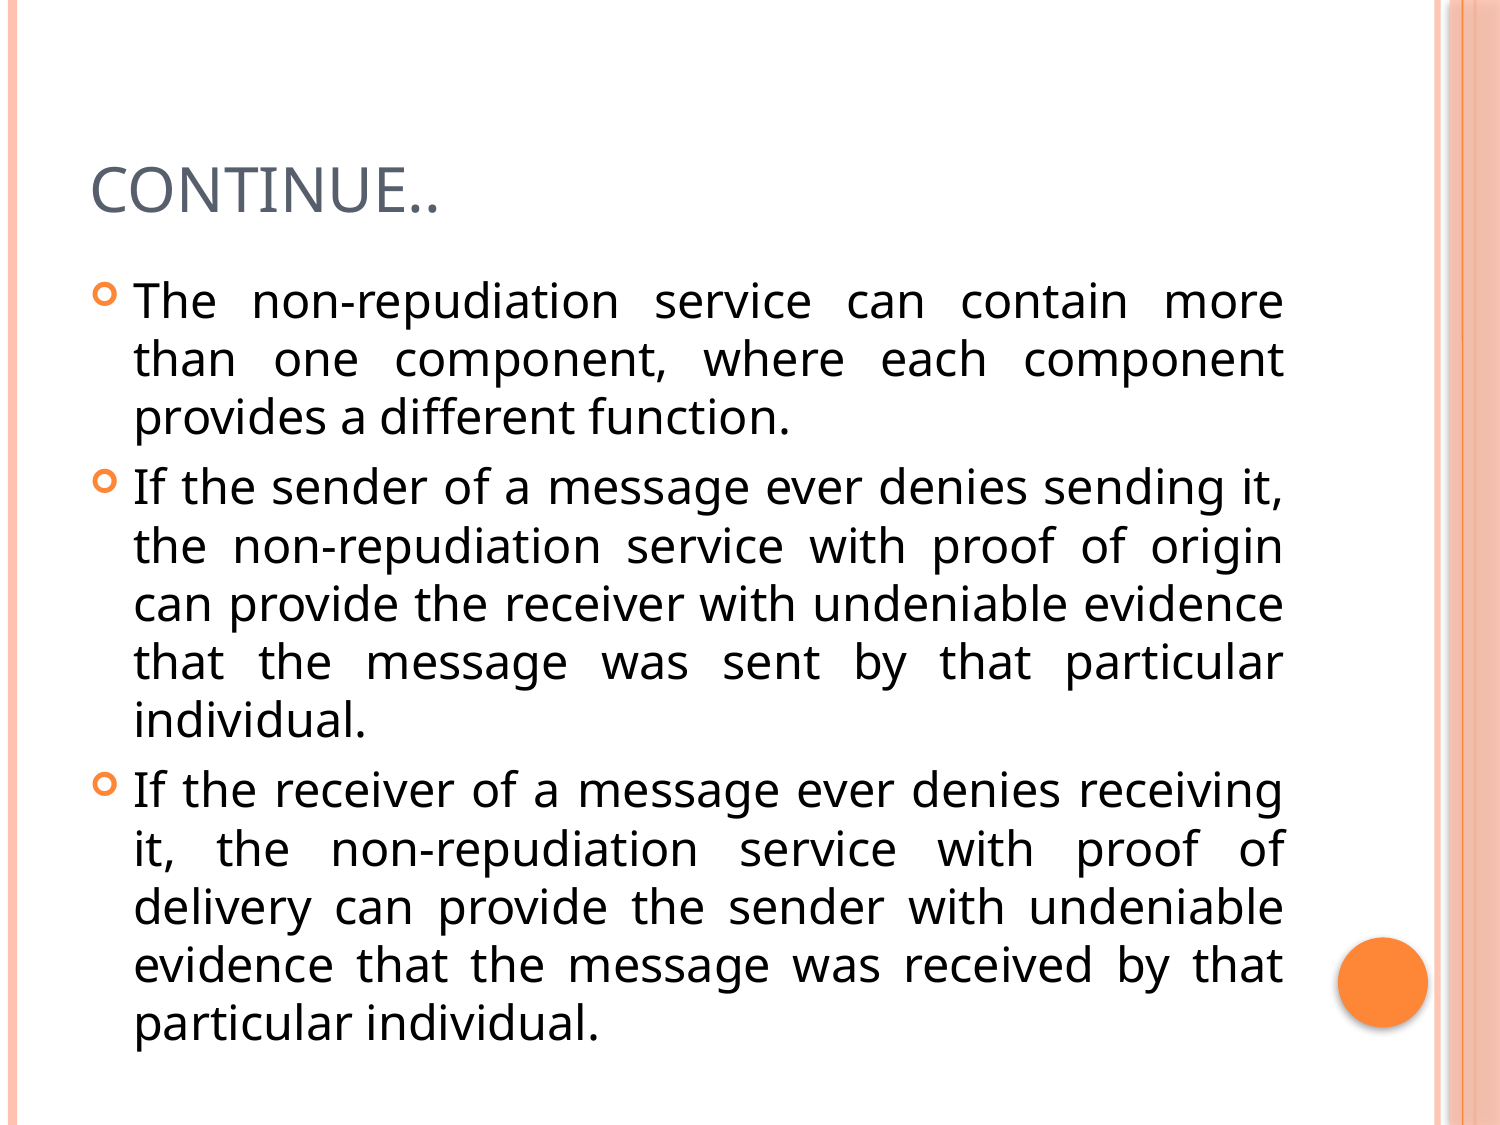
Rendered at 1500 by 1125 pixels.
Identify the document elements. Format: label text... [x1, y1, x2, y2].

list The non-repudiation service can contain more than one component, where each component provides a different function. If the sender of a message ever denies sending it, the non-repudiation service with proof of origin can provide the receiver with undeniable evidence that the message was sent by that particular individual. If the receiver of a message ever denies receiving it, the non-repudiation service with proof of delivery can provide the sender with undeniable evidence that the message was received by that particular individual. [75, 262, 1300, 1062]
title Continue.. [75, 45, 1300, 233]
